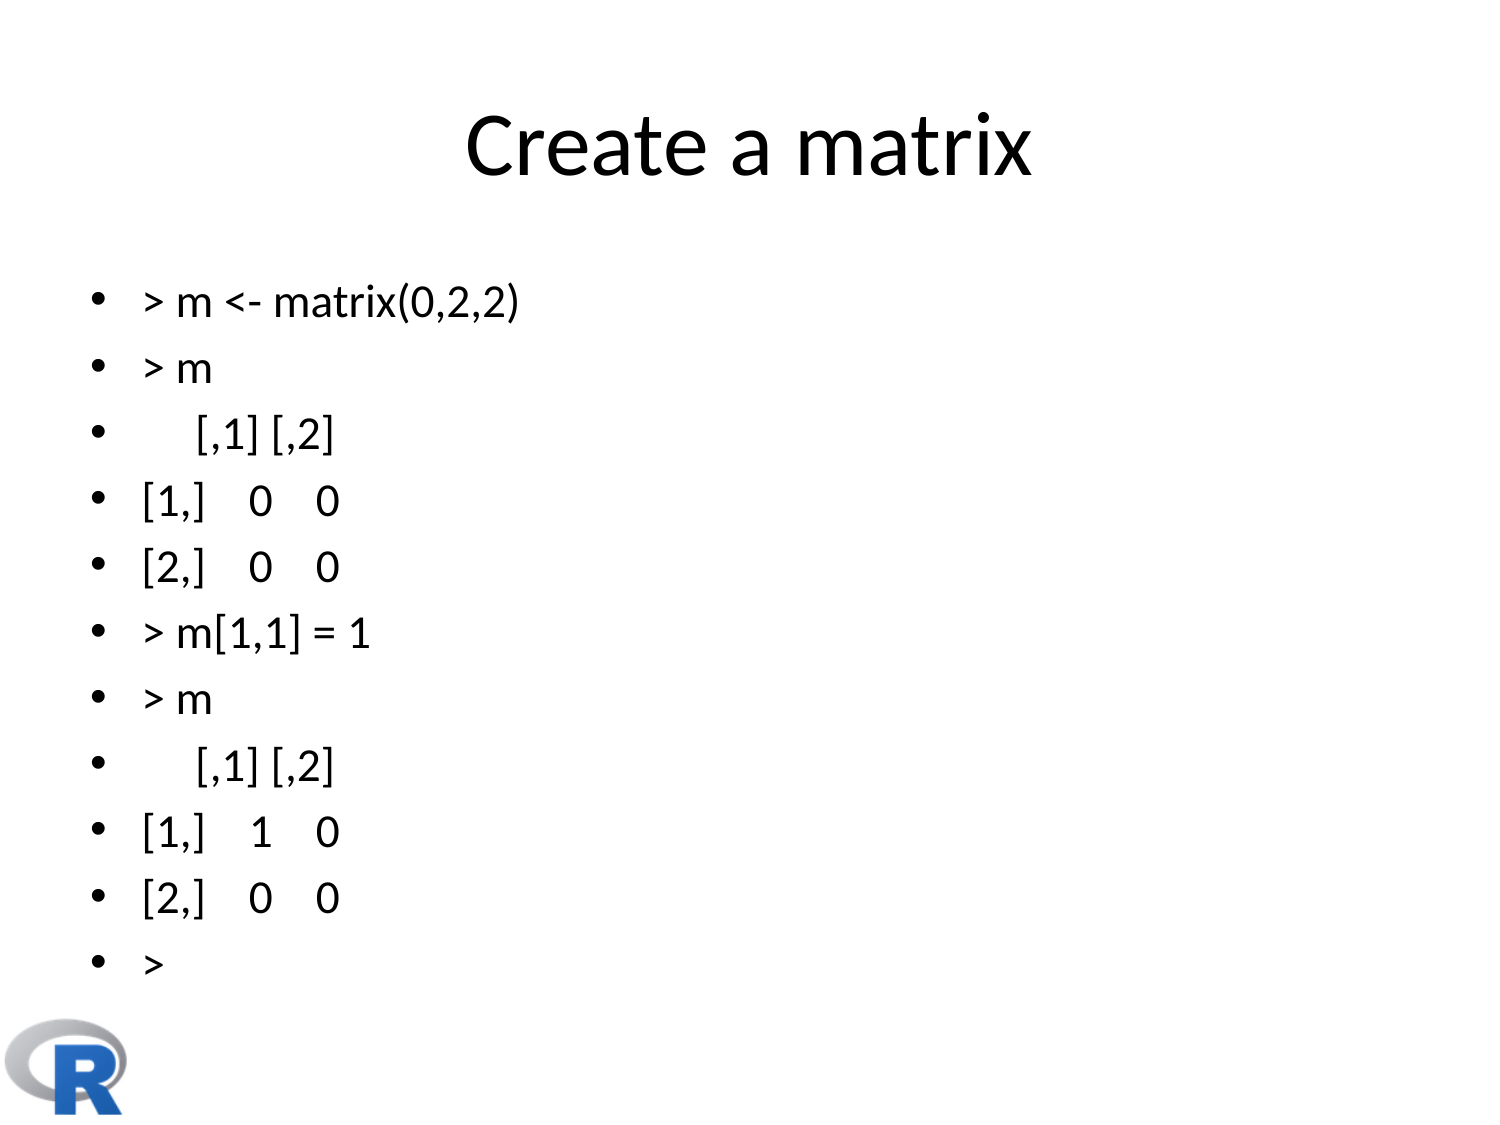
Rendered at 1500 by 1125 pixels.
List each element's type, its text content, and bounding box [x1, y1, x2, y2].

picture [0, 1015, 138, 1121]
title Create a matrix [75, 45, 1425, 233]
list > m <- matrix(0,2,2) > m [,1] [,2] [1,] 0 0 [2,] 0 0 > m[1,1] = 1 > m [,1] [,2] [1,] 1 0 [2,] 0 0 > [75, 262, 1425, 1005]
